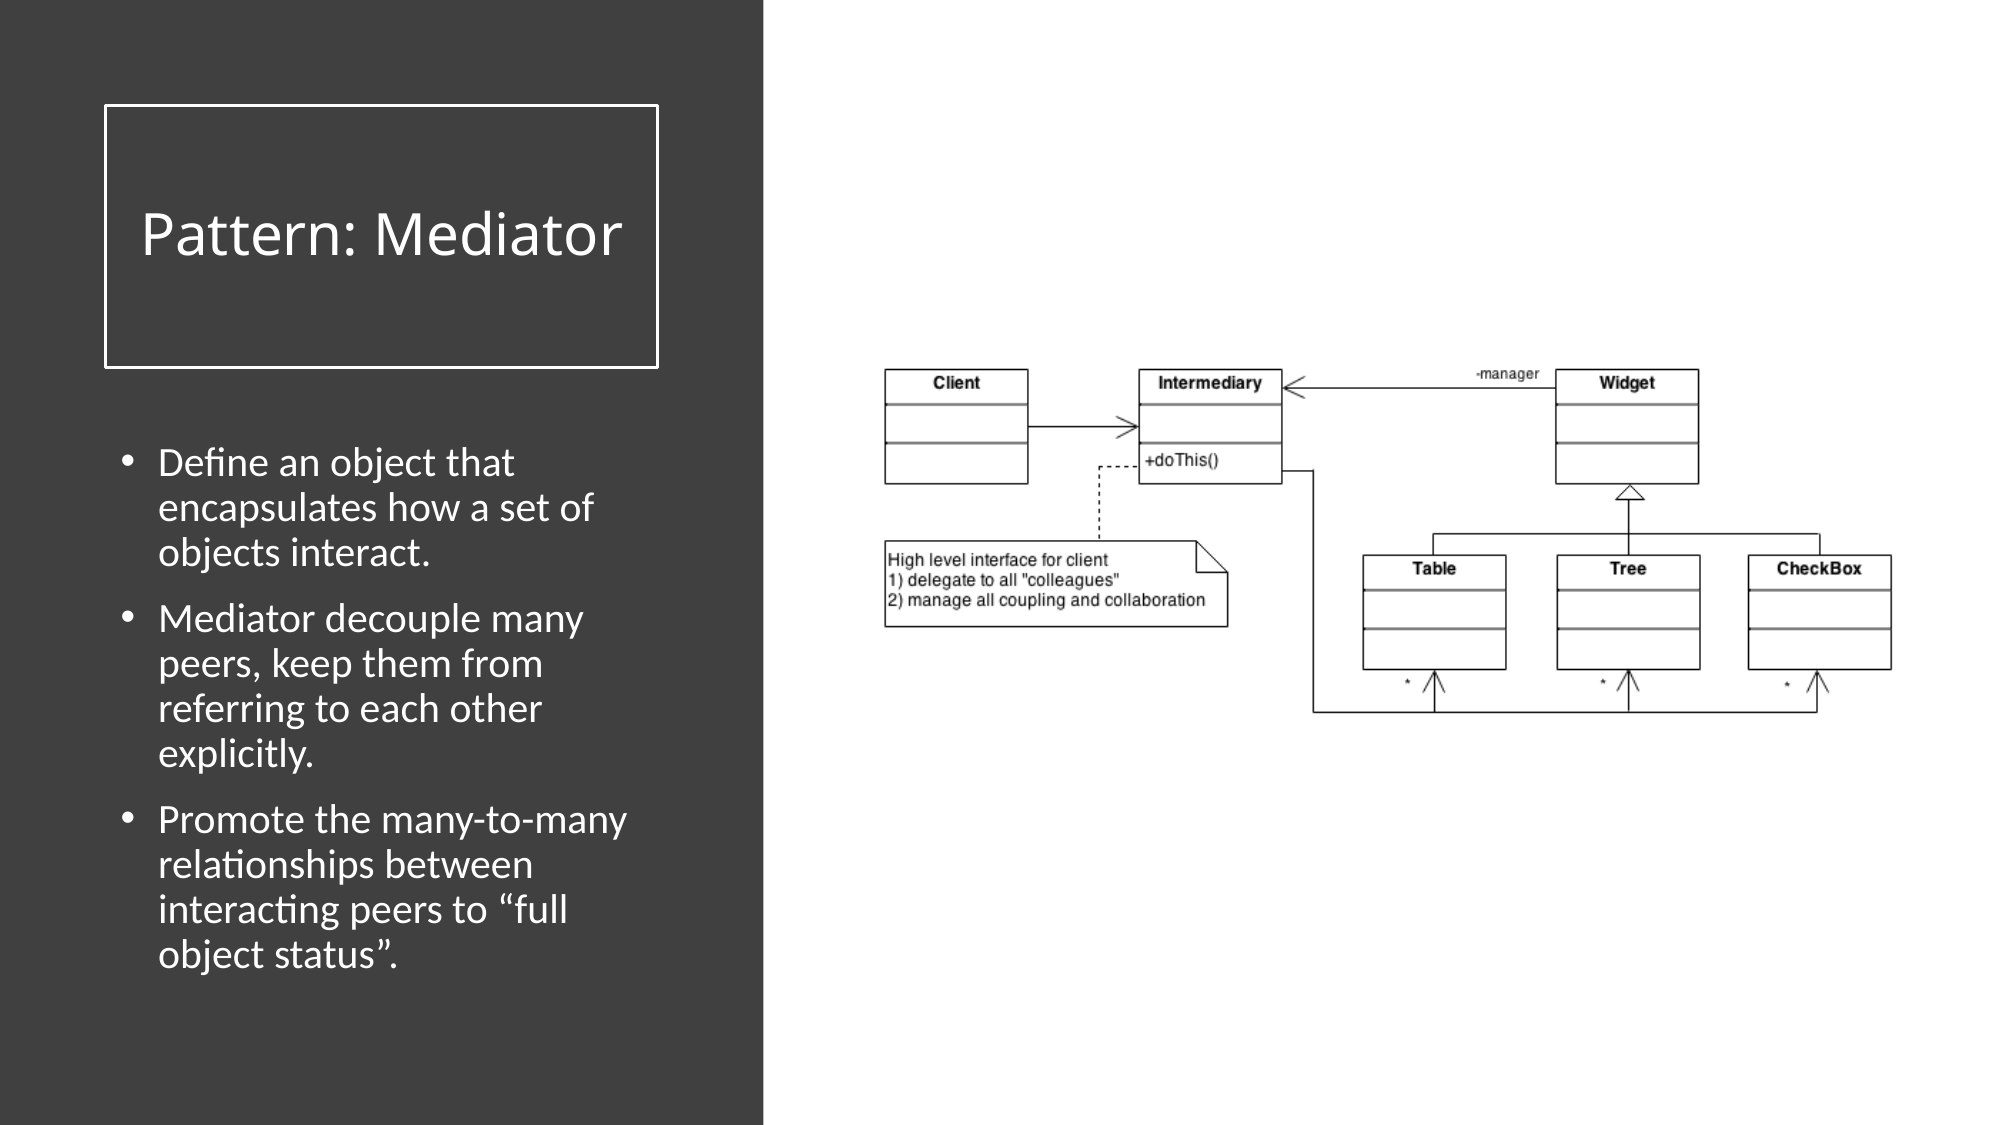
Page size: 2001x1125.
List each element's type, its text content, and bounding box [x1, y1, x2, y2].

text_box [0, 0, 764, 1125]
title Pattern: Mediator [105, 105, 658, 368]
picture [869, 349, 1895, 749]
list Define an object that encapsulates how a set of objects interact. Mediator decouple many peers, keep them from referring to each other explicitly. Promote the many-to-many relationships between interacting peers to “full object status”. [105, 432, 658, 994]
